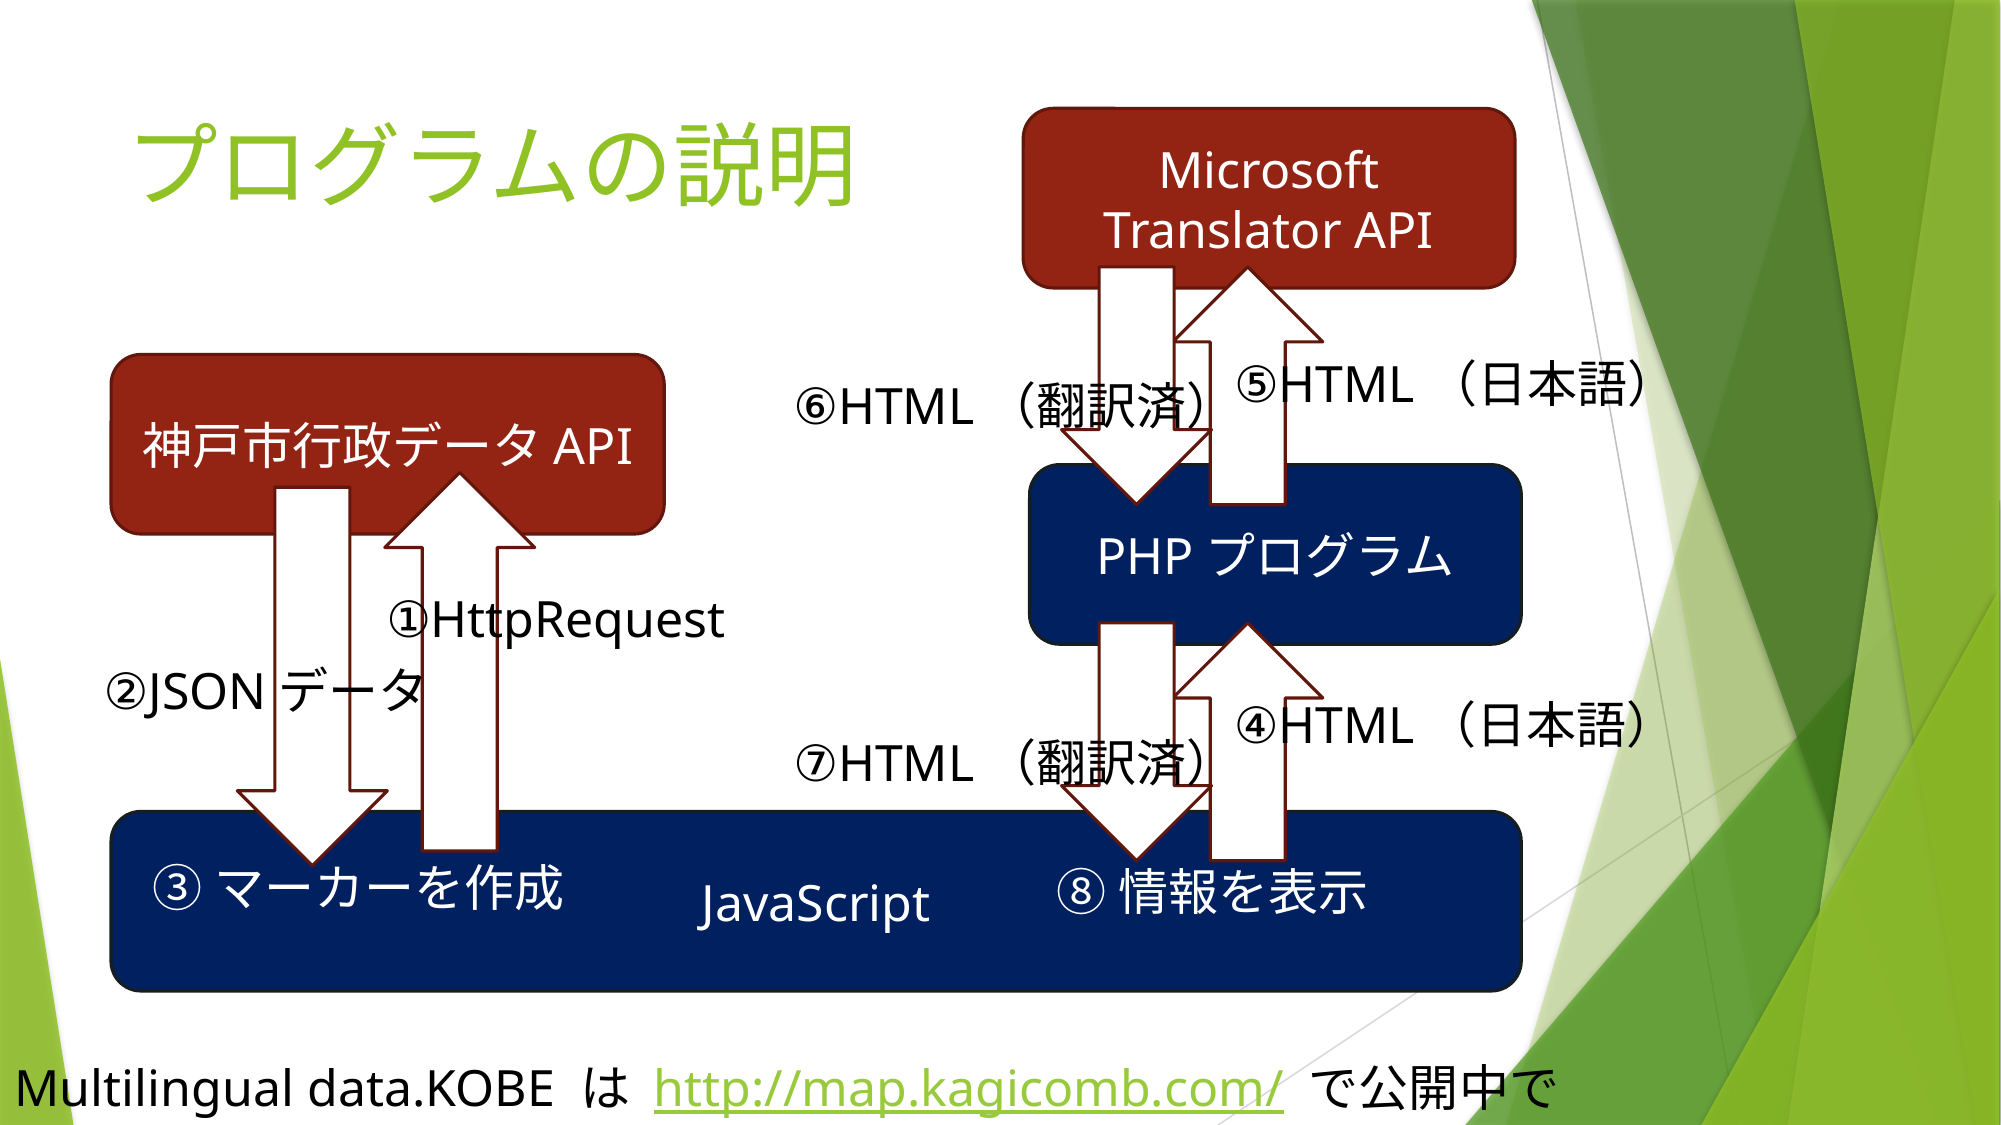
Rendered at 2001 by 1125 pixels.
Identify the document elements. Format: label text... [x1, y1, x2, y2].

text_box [777, 622, 1371, 862]
text_box Microsoft Translator API [1021, 106, 1517, 265]
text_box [88, 486, 681, 867]
text_box JavaScript [109, 860, 1523, 993]
text_box Multilingual data.KOBE は http://map.kagicomb.com/ で公開中です！ [0, 1049, 1622, 1125]
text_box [777, 266, 1371, 506]
text_box PHPプログラム [1027, 515, 1523, 621]
text_box 神戸市行政データAPI [109, 352, 666, 486]
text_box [1371, 622, 1812, 862]
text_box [1371, 266, 1812, 506]
text_box ③マーカーを作成 [138, 876, 605, 925]
title プログラムの説明 [111, 99, 1522, 317]
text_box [370, 471, 964, 852]
text_box ⑧情報を表示 [1041, 871, 1634, 928]
